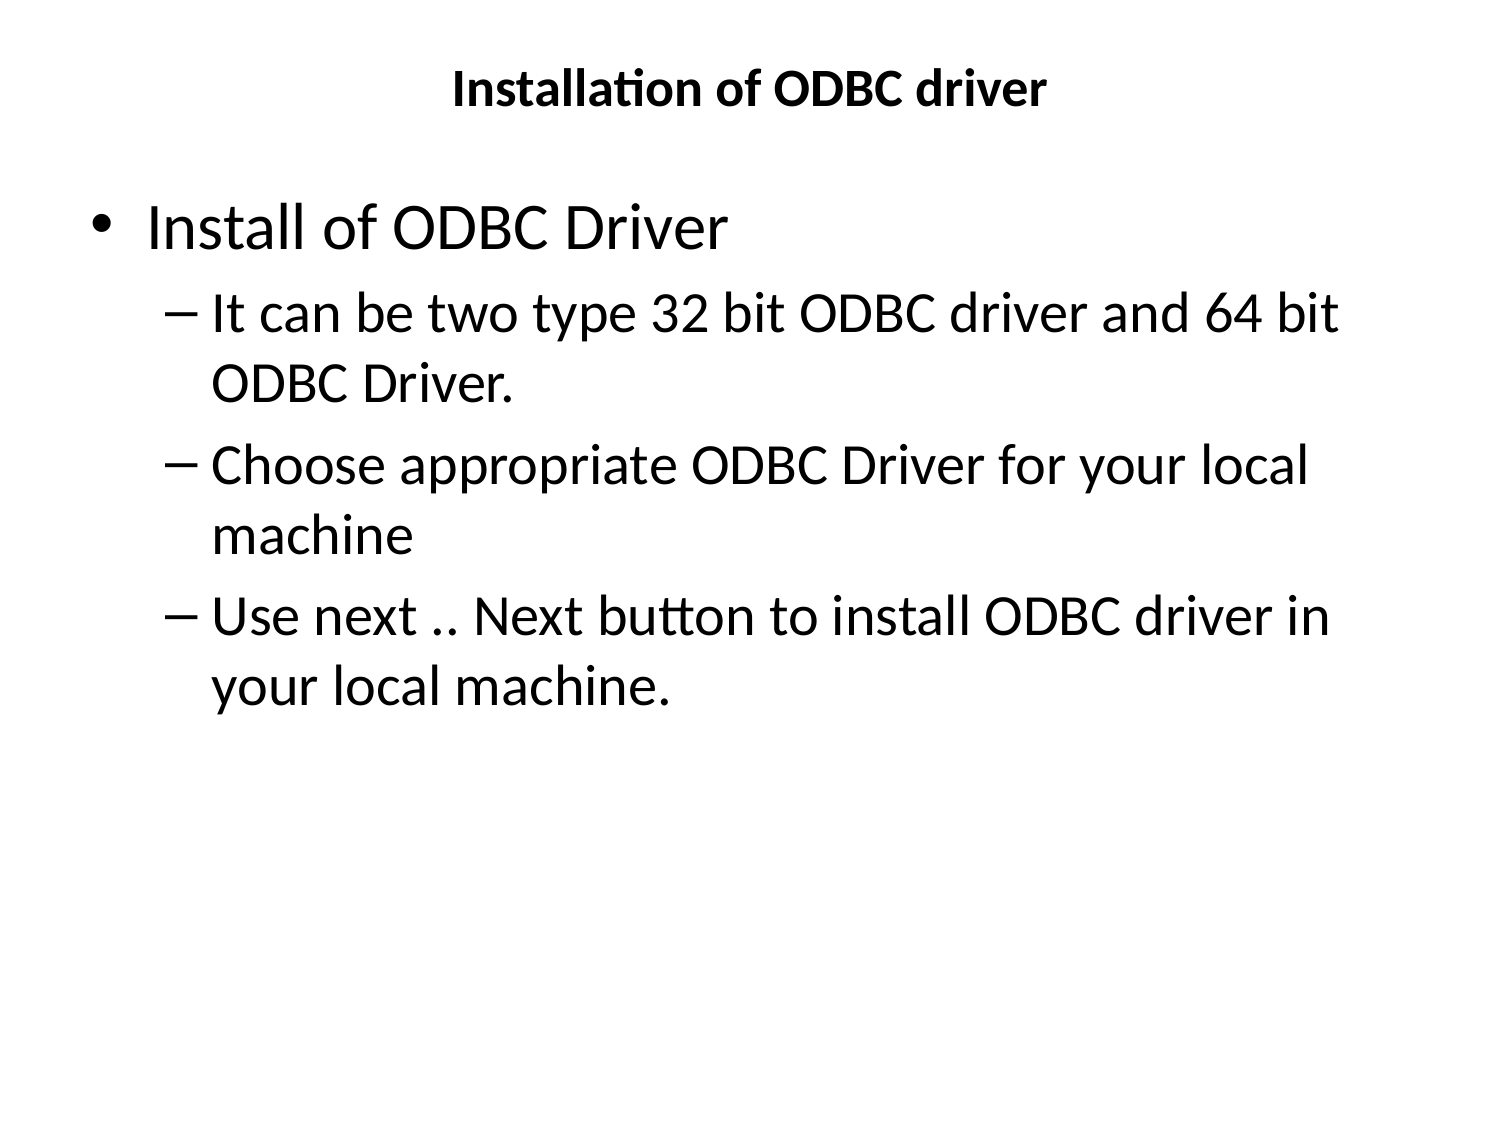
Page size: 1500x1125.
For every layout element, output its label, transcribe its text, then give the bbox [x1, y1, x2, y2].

list Install of ODBC Driver It can be two type 32 bit ODBC driver and 64 bit ODBC Driver. Choose appropriate ODBC Driver for your local machine Use next .. Next button to install ODBC driver in your local machine. [75, 174, 1425, 1005]
title Installation of ODBC driver [75, 45, 1425, 125]
